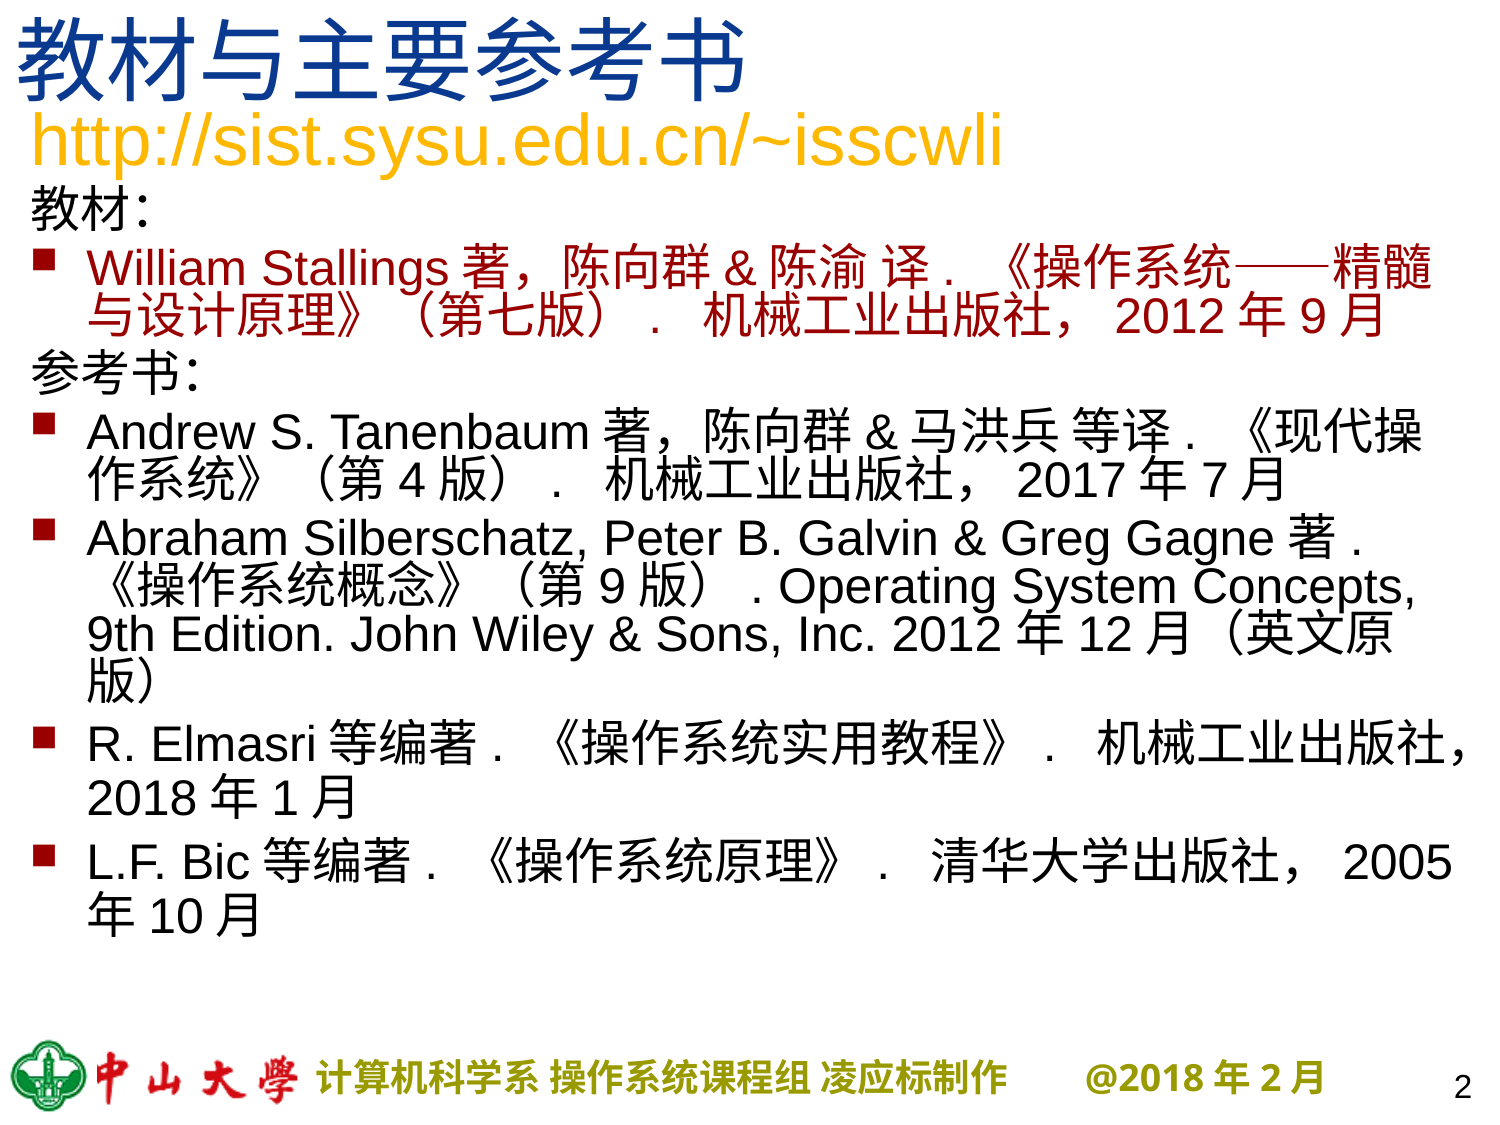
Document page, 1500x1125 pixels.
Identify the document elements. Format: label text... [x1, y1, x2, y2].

title 教材与主要参考书 [0, 0, 1500, 120]
slide_number 2 [1249, 1037, 1488, 1113]
picture [0, 1037, 307, 1121]
list http://sist.sysu.edu.cn/~isscwli 教材： William Stallings著，陈向群&陈渝 译. 《操作系统——精髓与设计原理》（第七版）. 机械工业出版社，2012年9月 参考书： Andrew S. Tanenbaum著，陈向群&马洪兵 等译. 《现代操作系统》（第4版）. 机械工业出版社，2017年7月 Abraham Silberschatz, Peter B. Galvin & Greg Gagne著. 《操作系统概念》（第9版）. Operating System Concepts, 9th Edition. John Wiley & Sons, Inc. 2012年12月（英文原版） R. Elmasri等编著. 《操作系统实用教程》. 机械工业出版社，2018年1月 L.F. Bic等编著. 《操作系统原理》. 清华大学出版社，2005年10月 [15, 101, 1486, 1047]
